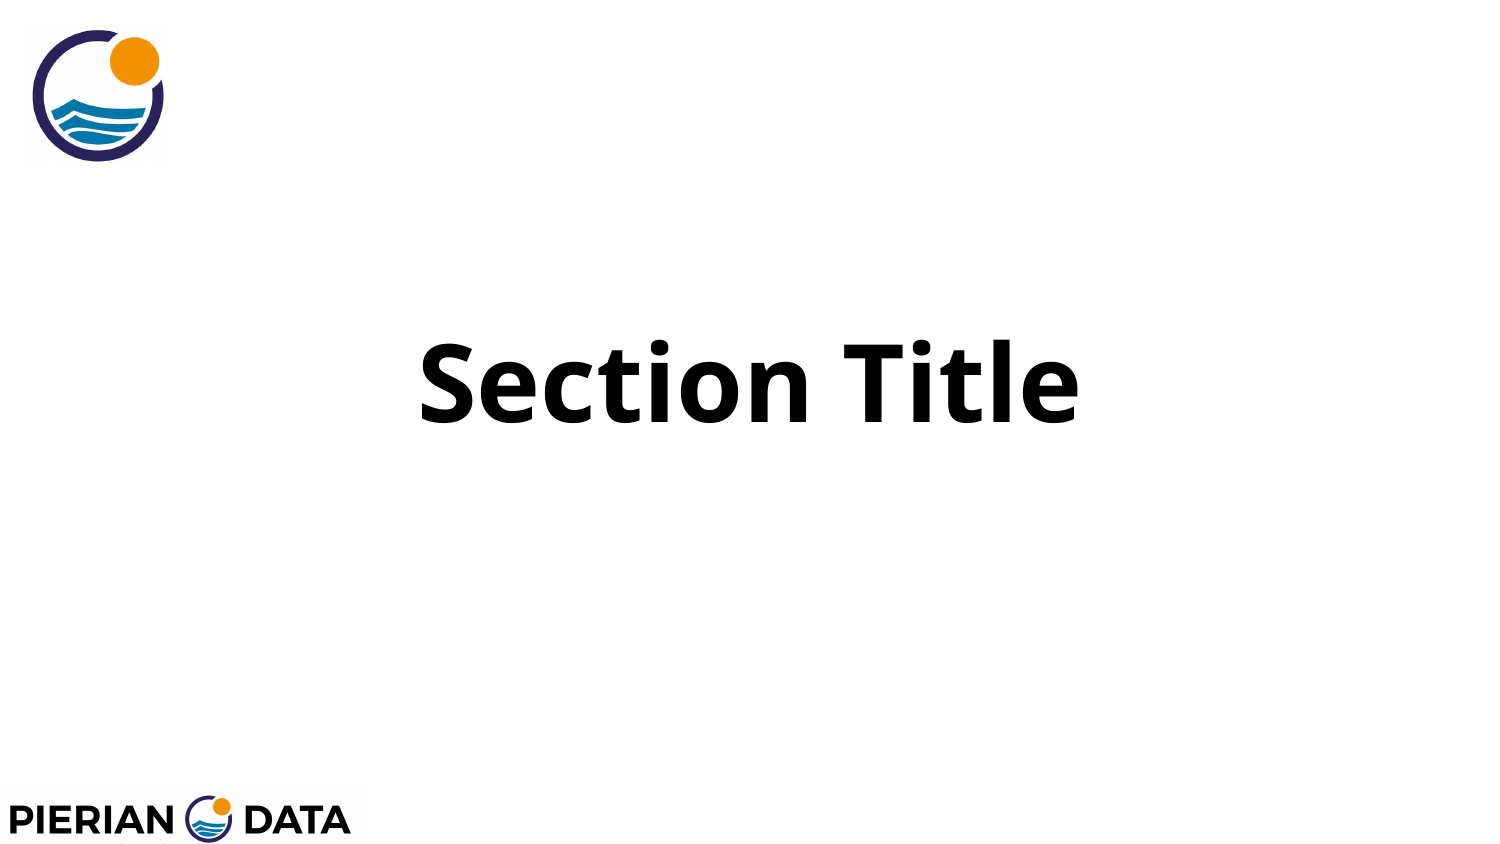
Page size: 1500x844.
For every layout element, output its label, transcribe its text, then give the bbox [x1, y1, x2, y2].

title Section Title [51, 122, 1449, 459]
picture [24, 24, 172, 167]
picture [0, 787, 368, 844]
